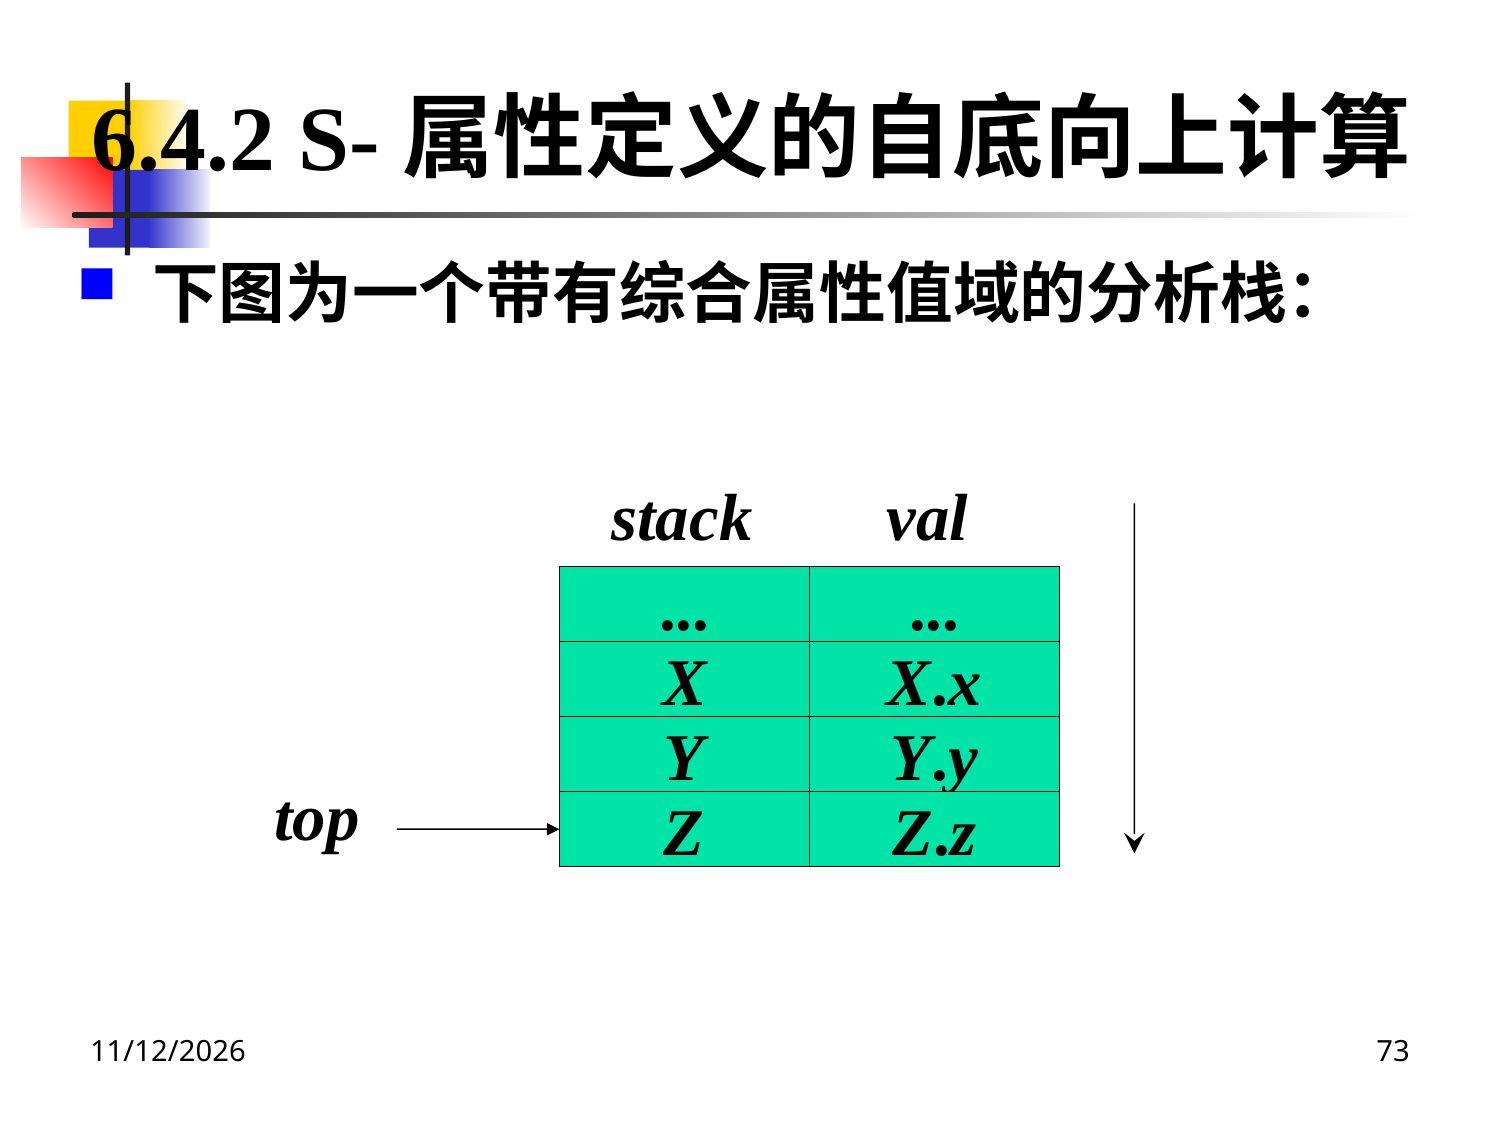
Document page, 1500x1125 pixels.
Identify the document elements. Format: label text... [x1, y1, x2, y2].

text_box ... [809, 566, 1060, 642]
text_box Z.z [809, 791, 1060, 867]
text_box [396, 822, 560, 836]
text_box top [259, 766, 422, 862]
text_box Z [559, 791, 809, 867]
slide_number 73 [1074, 1024, 1425, 1103]
text_box [1124, 832, 1145, 854]
text_box stack [596, 466, 784, 562]
text_box 6.4.2 S-属性定义的自底向上计算 [77, 71, 1427, 196]
text_box X [559, 641, 809, 716]
text_box val [871, 466, 997, 562]
text_box Y.y [809, 716, 1060, 791]
text_box ... [559, 566, 809, 641]
text_box Y [559, 716, 809, 791]
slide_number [75, 1024, 425, 1103]
text_box X.x [809, 642, 1060, 716]
text_box 下图为一个带有综合属性值域的分析栈： [62, 243, 1447, 339]
